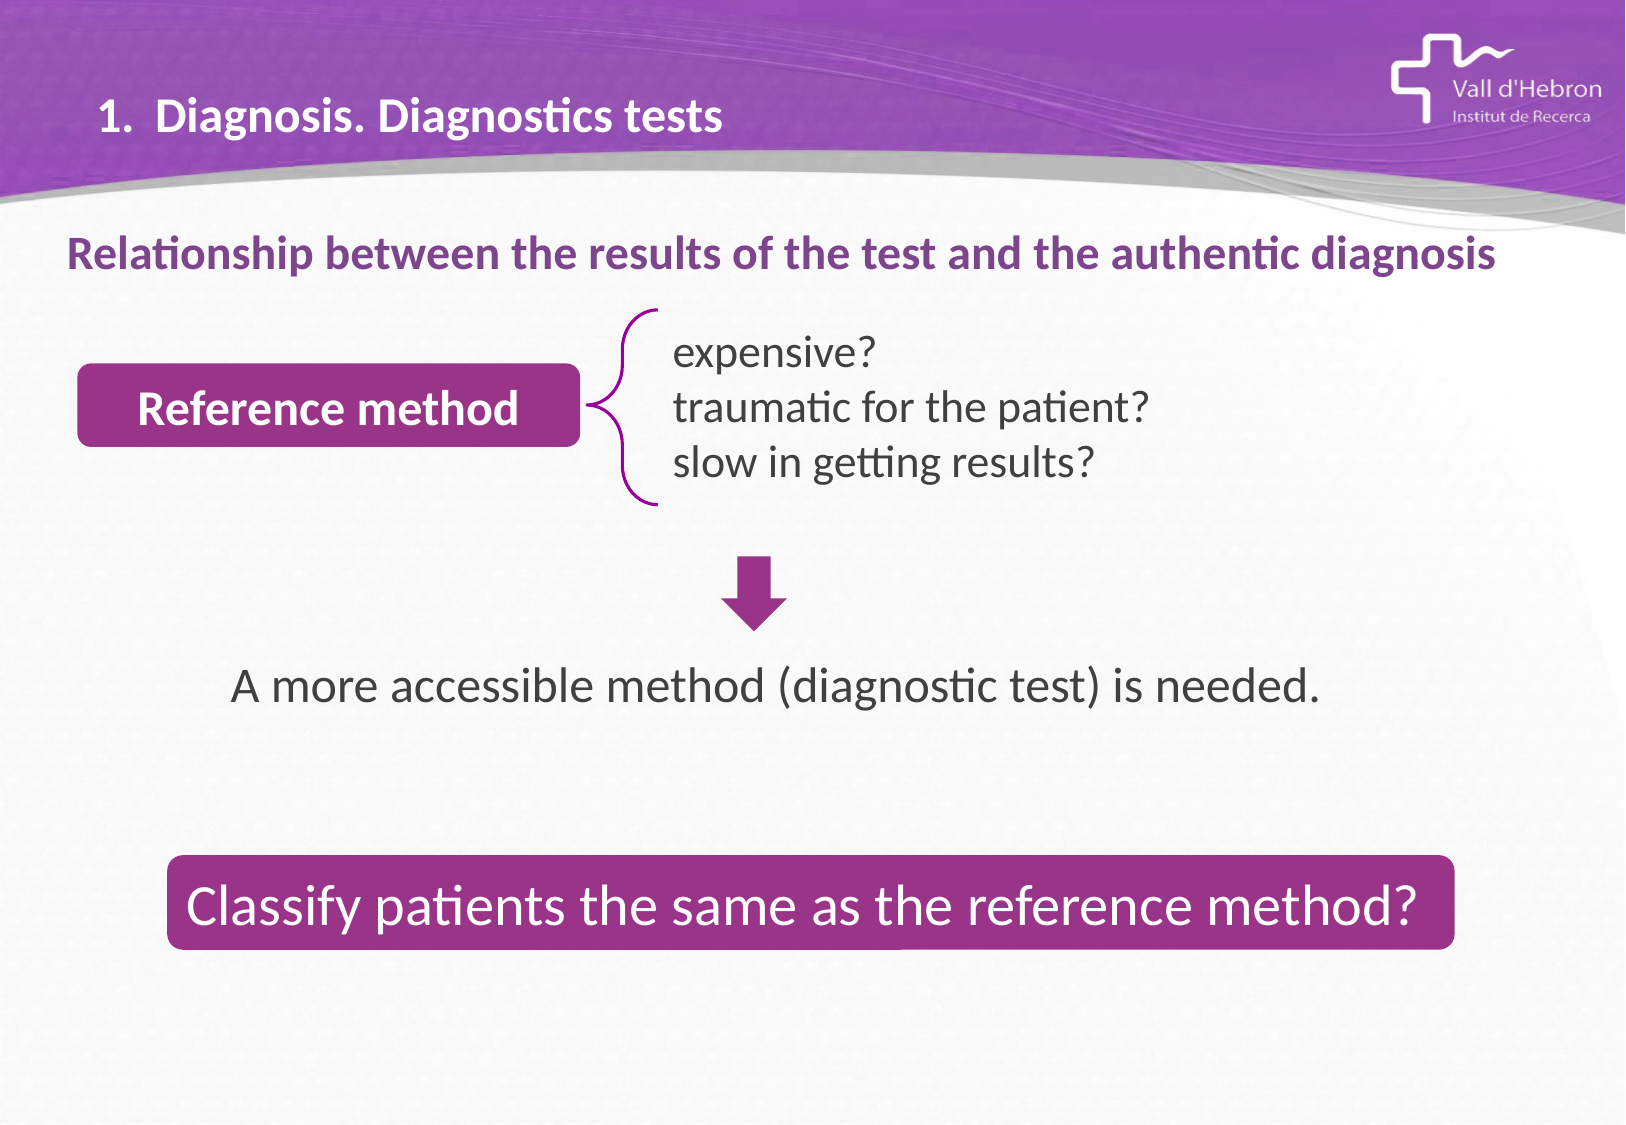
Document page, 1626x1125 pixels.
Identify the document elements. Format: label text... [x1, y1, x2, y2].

text_box Reference method [77, 363, 581, 447]
text_box expensive? traumatic for the patient? slow in getting results? [658, 314, 1249, 494]
text_box [586, 309, 658, 505]
text_box Classify patients the same as the reference method? [167, 855, 1455, 950]
text_box [720, 556, 788, 632]
title Diagnosis. Diagnostics tests [81, 45, 1544, 213]
picture [0, 0, 1625, 1125]
list Relationship between the results of the test and the authentic diagnosis [52, 213, 1581, 284]
text_box A more accessible method (diagnostic test) is needed. [215, 645, 1356, 721]
